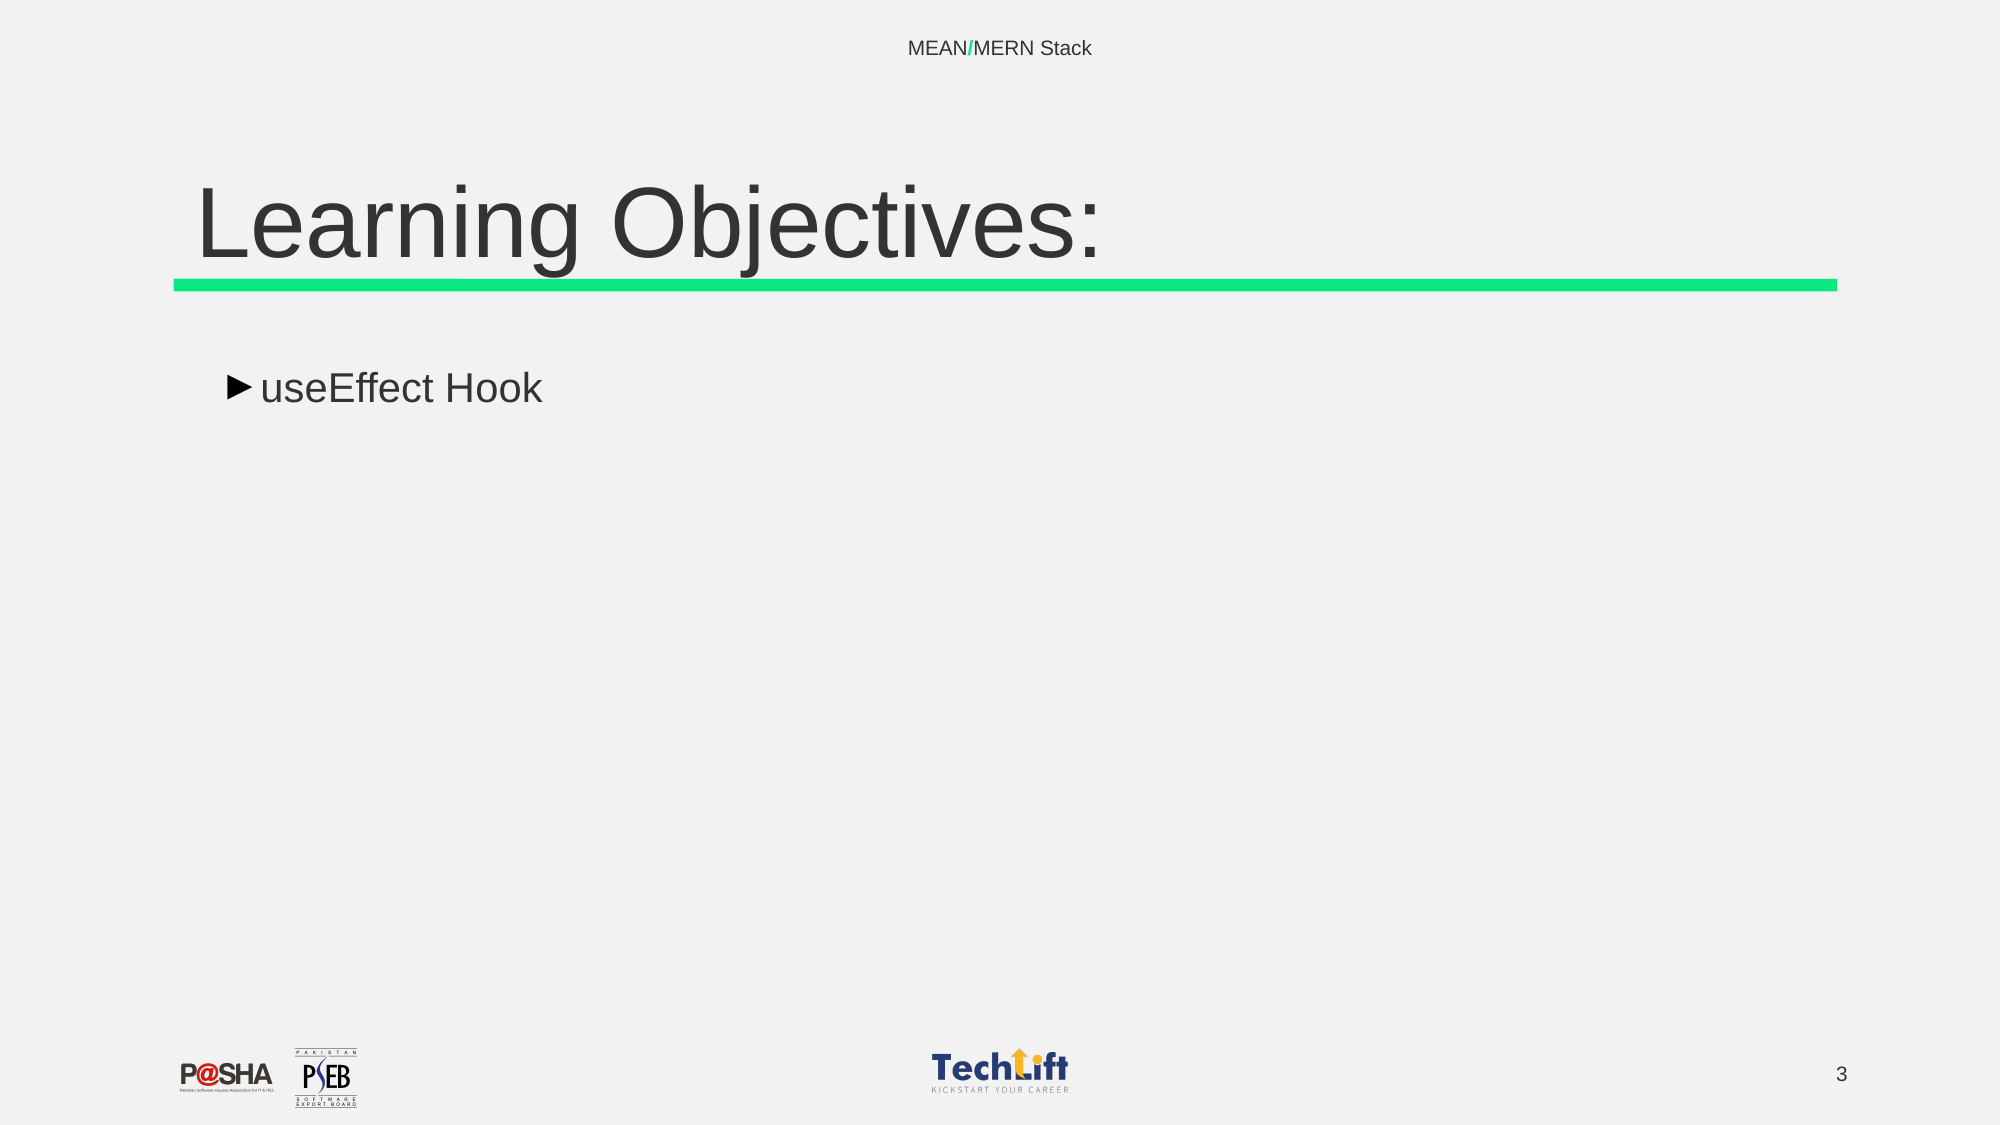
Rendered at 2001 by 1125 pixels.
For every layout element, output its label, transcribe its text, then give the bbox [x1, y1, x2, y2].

picture [295, 1048, 357, 1108]
slide_number ‹#› [1412, 1042, 1863, 1103]
title Learning Objectives: [180, 47, 1830, 285]
footer MEAN/MERN Stack [662, 17, 1338, 77]
list useEffect Hook [180, 302, 1830, 963]
picture [180, 1063, 274, 1093]
picture [932, 1048, 1068, 1093]
